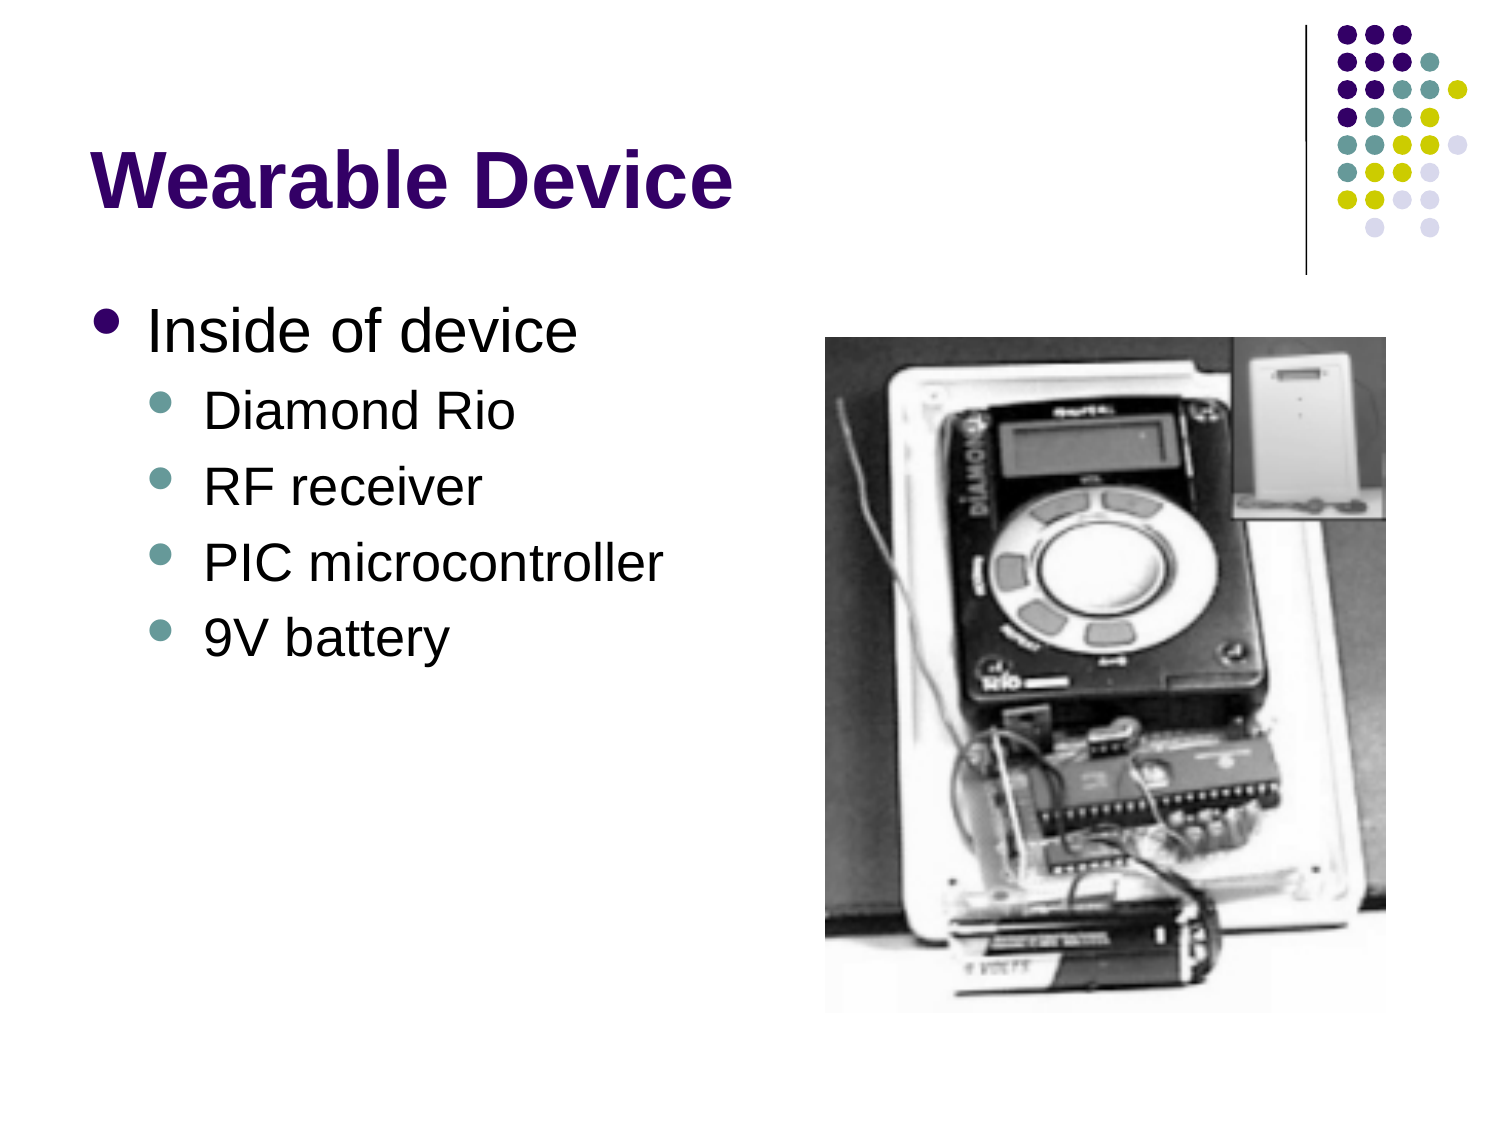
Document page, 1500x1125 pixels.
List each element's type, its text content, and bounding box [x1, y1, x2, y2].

list Inside of device Diamond Rio RF receiver PIC microcontroller 9V battery [75, 282, 1425, 1006]
picture [824, 337, 1387, 1013]
title Wearable Device [75, 20, 1313, 233]
